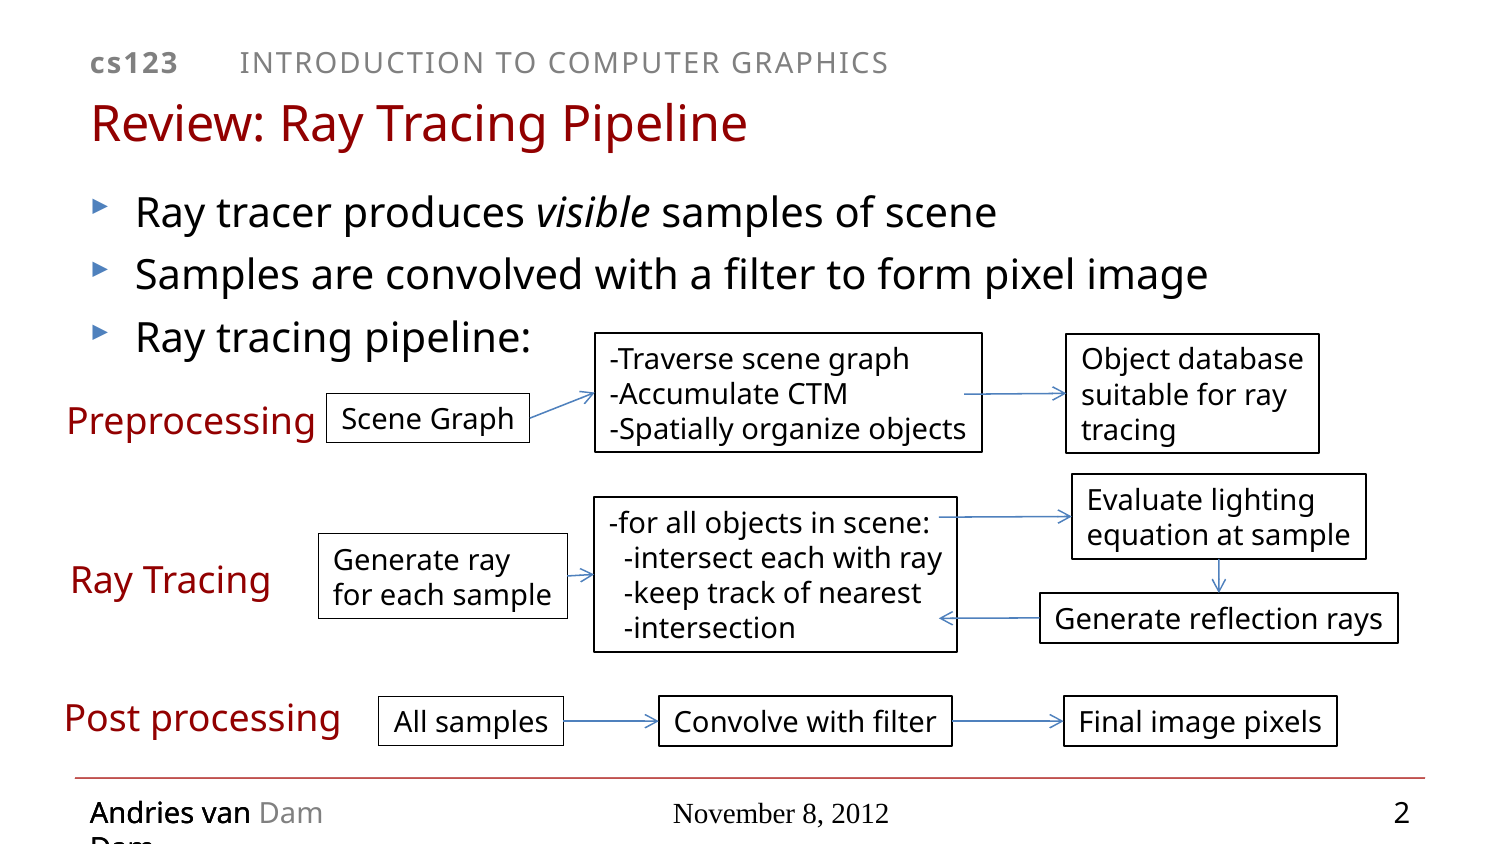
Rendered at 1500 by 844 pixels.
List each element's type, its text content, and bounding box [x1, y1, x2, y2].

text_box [520, 393, 613, 419]
text_box Object database suitable for ray tracing [1066, 333, 1320, 454]
text_box Evaluate lighting equation at sample [1071, 474, 1366, 559]
text_box -Traverse scene graph -Accumulate CTM -Spatially organize objects [594, 332, 982, 453]
footer November 8, 2012 [350, 787, 1213, 827]
text_box Final image pixels [1063, 696, 1338, 746]
text_box Ray Tracing [54, 548, 287, 609]
text_box -for all objects in scene: -intersect each with ray -keep track of nearest -intersection [594, 497, 958, 652]
text_box Generate reflection rays [1039, 593, 1399, 643]
text_box All samples [378, 696, 564, 746]
list Ray tracer produces visible samples of scene Samples are convolved with a filter to form pixel image Ray tracing pipeline: [75, 178, 1425, 769]
text_box Scene Graph [332, 393, 530, 443]
slide_number 2 [1224, 787, 1425, 827]
text_box Post processing [48, 686, 357, 746]
text_box Convolve with filter [658, 696, 952, 746]
title Review: Ray Tracing Pipeline [75, 84, 1425, 160]
text_box Generate ray for each sample [318, 533, 568, 619]
text_box Preprocessing [51, 389, 332, 450]
